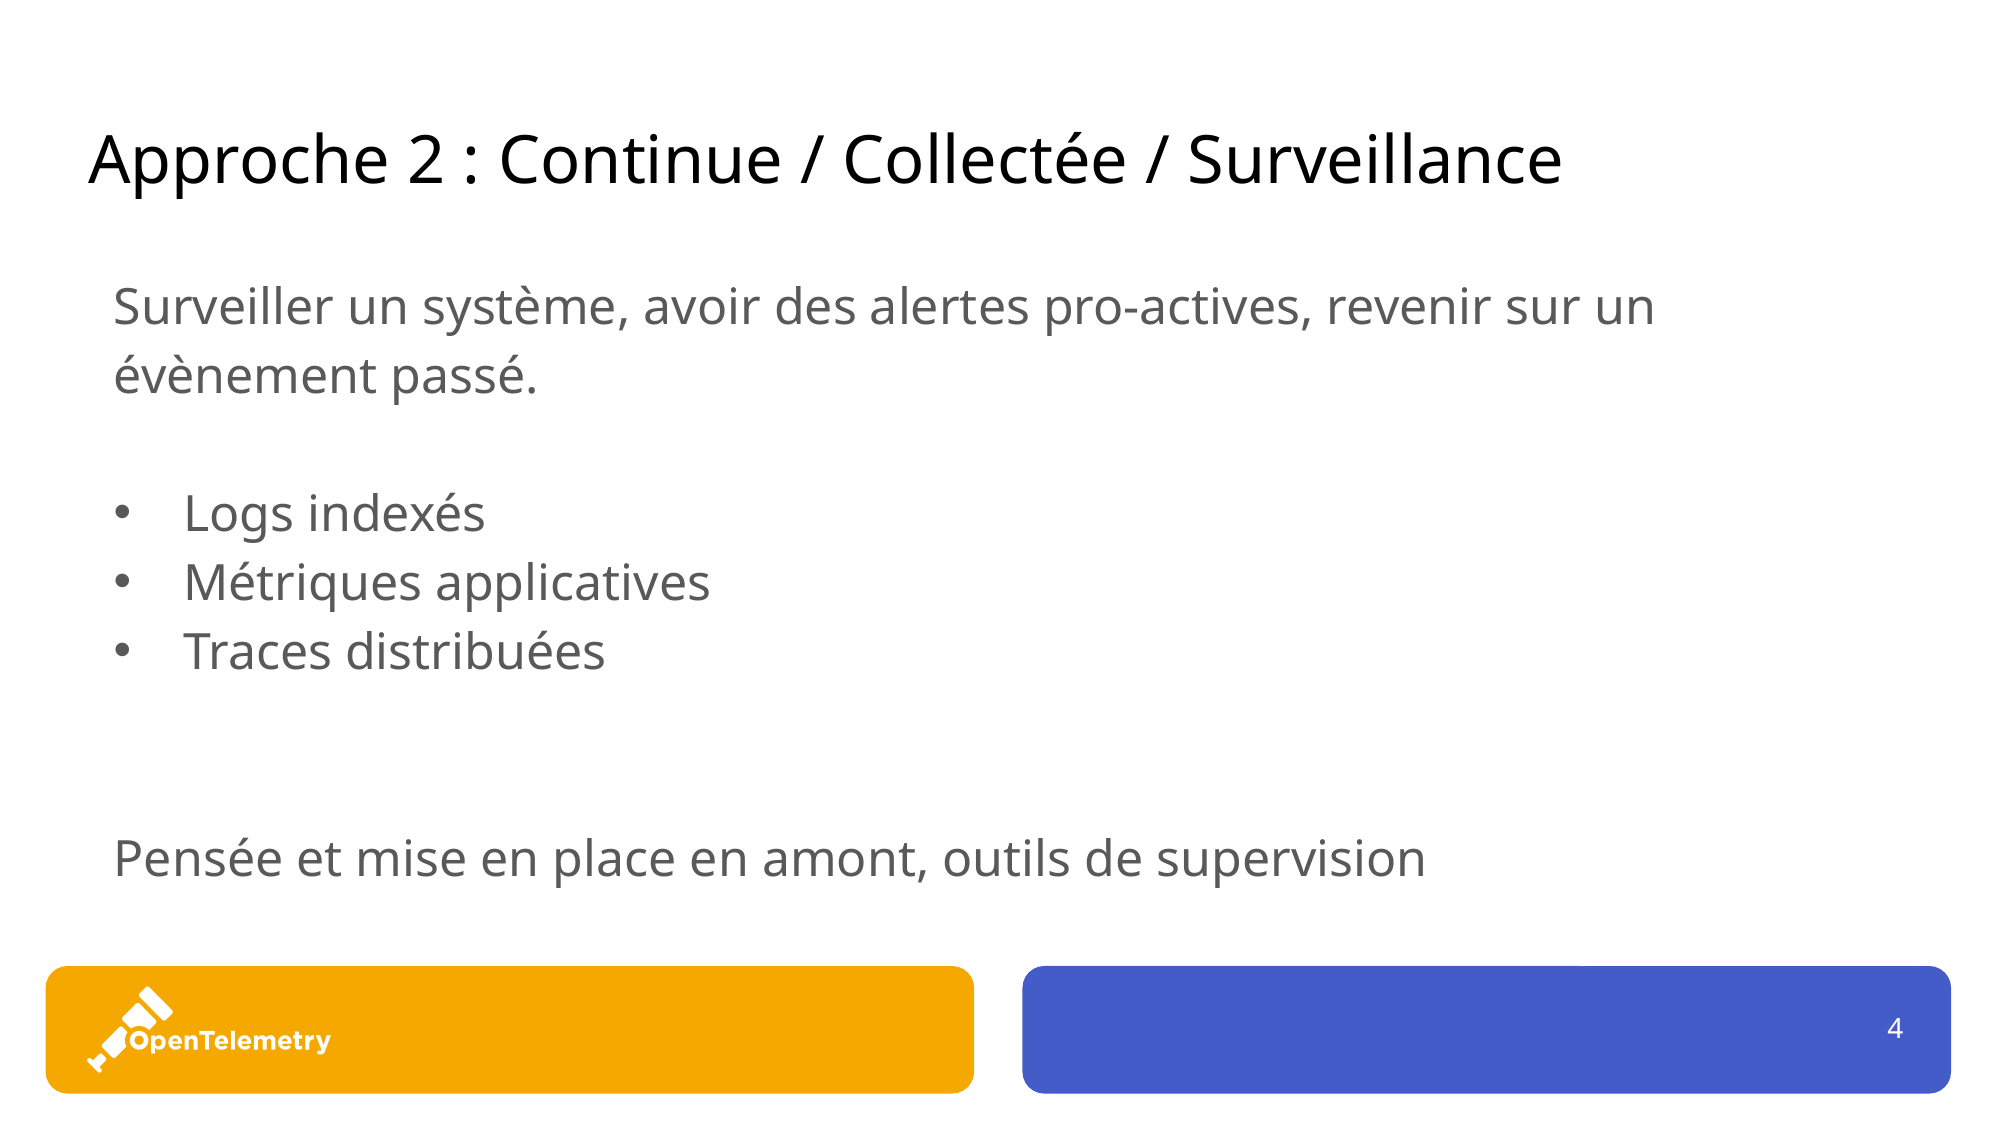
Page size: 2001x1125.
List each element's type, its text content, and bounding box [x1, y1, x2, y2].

title Approche 2 : Continue / Collectée / Surveillance [68, 97, 1932, 223]
picture [86, 986, 332, 1073]
list Surveiller un système, avoir des alertes pro-actives, revenir sur un évènement passé. Logs indexés Métriques applicatives Traces distribuées Pensée et mise en place en amont, outils de supervision [68, 250, 1932, 923]
